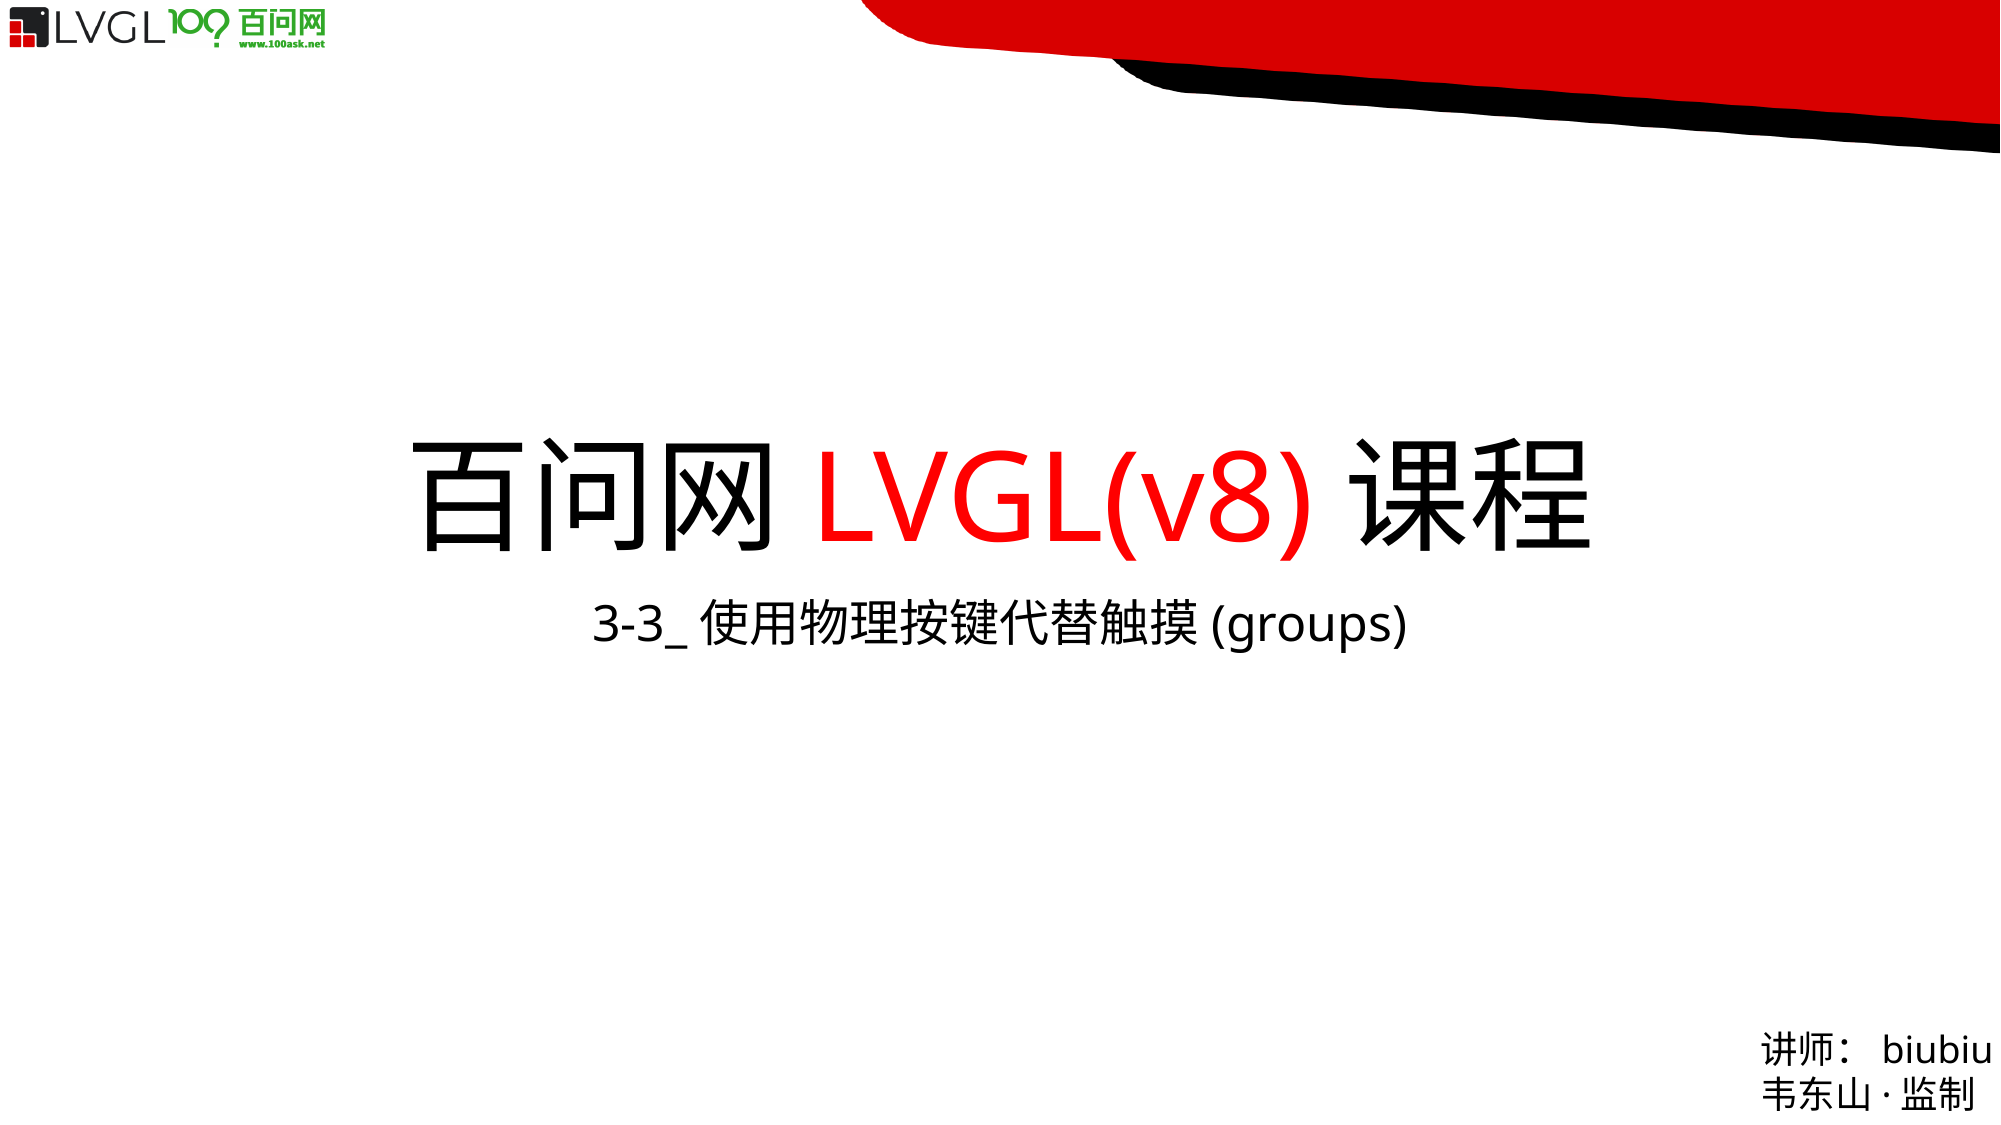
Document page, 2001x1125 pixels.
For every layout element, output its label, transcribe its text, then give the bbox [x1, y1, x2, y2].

text_box 讲师：biubiu 韦东山·监制 [1745, 1018, 2000, 1124]
picture [836, 0, 2000, 169]
title 百问网LVGL(v8)课程 [249, 184, 1750, 576]
subtitle 3-3_使用物理按键代替触摸(groups) [249, 590, 1750, 687]
picture [8, 3, 166, 54]
picture [168, 9, 325, 48]
